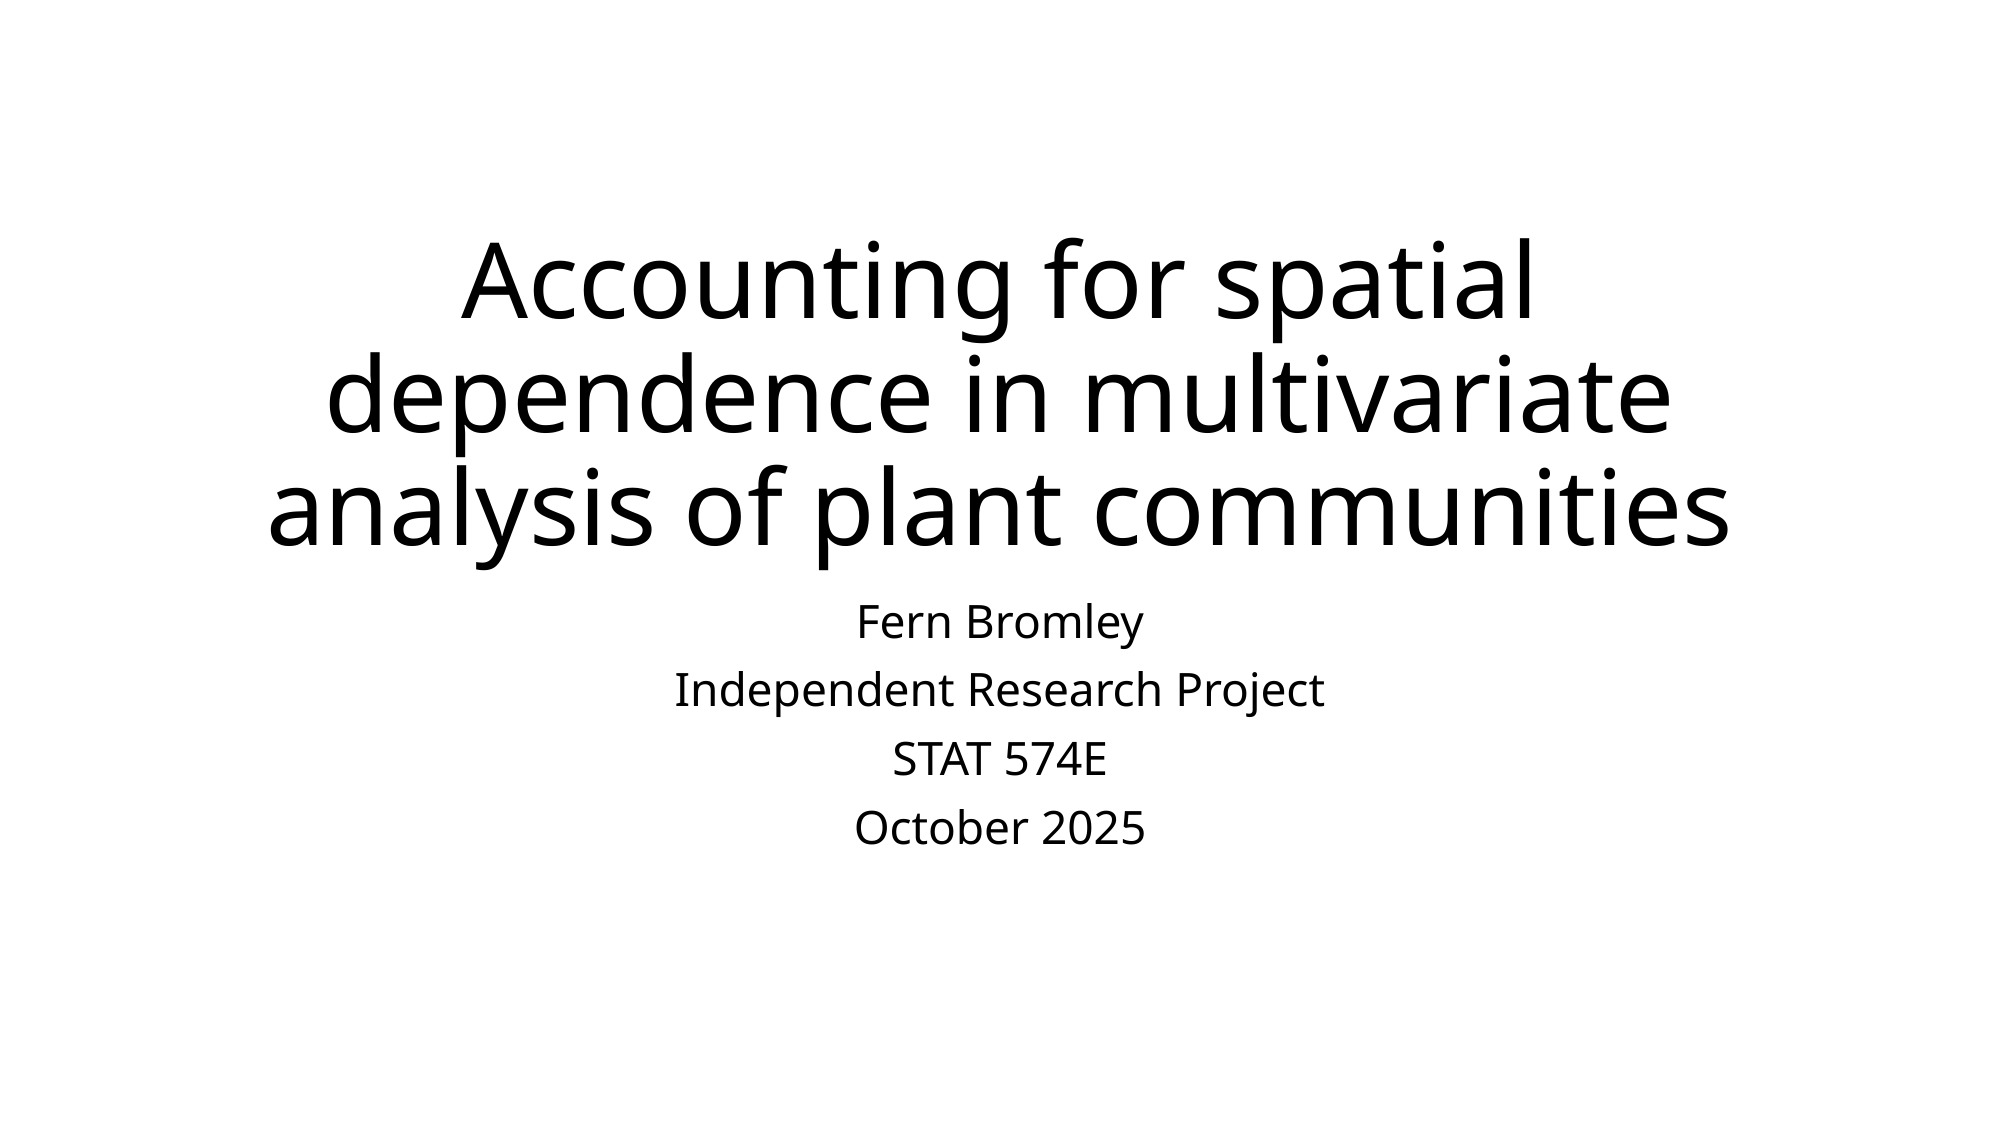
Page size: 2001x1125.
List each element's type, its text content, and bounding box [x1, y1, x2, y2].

subtitle Fern Bromley Independent Research Project STAT 574E October 2025 [249, 590, 1750, 863]
title Accounting for spatial dependence in multivariate analysis of plant communities [249, 184, 1750, 576]
